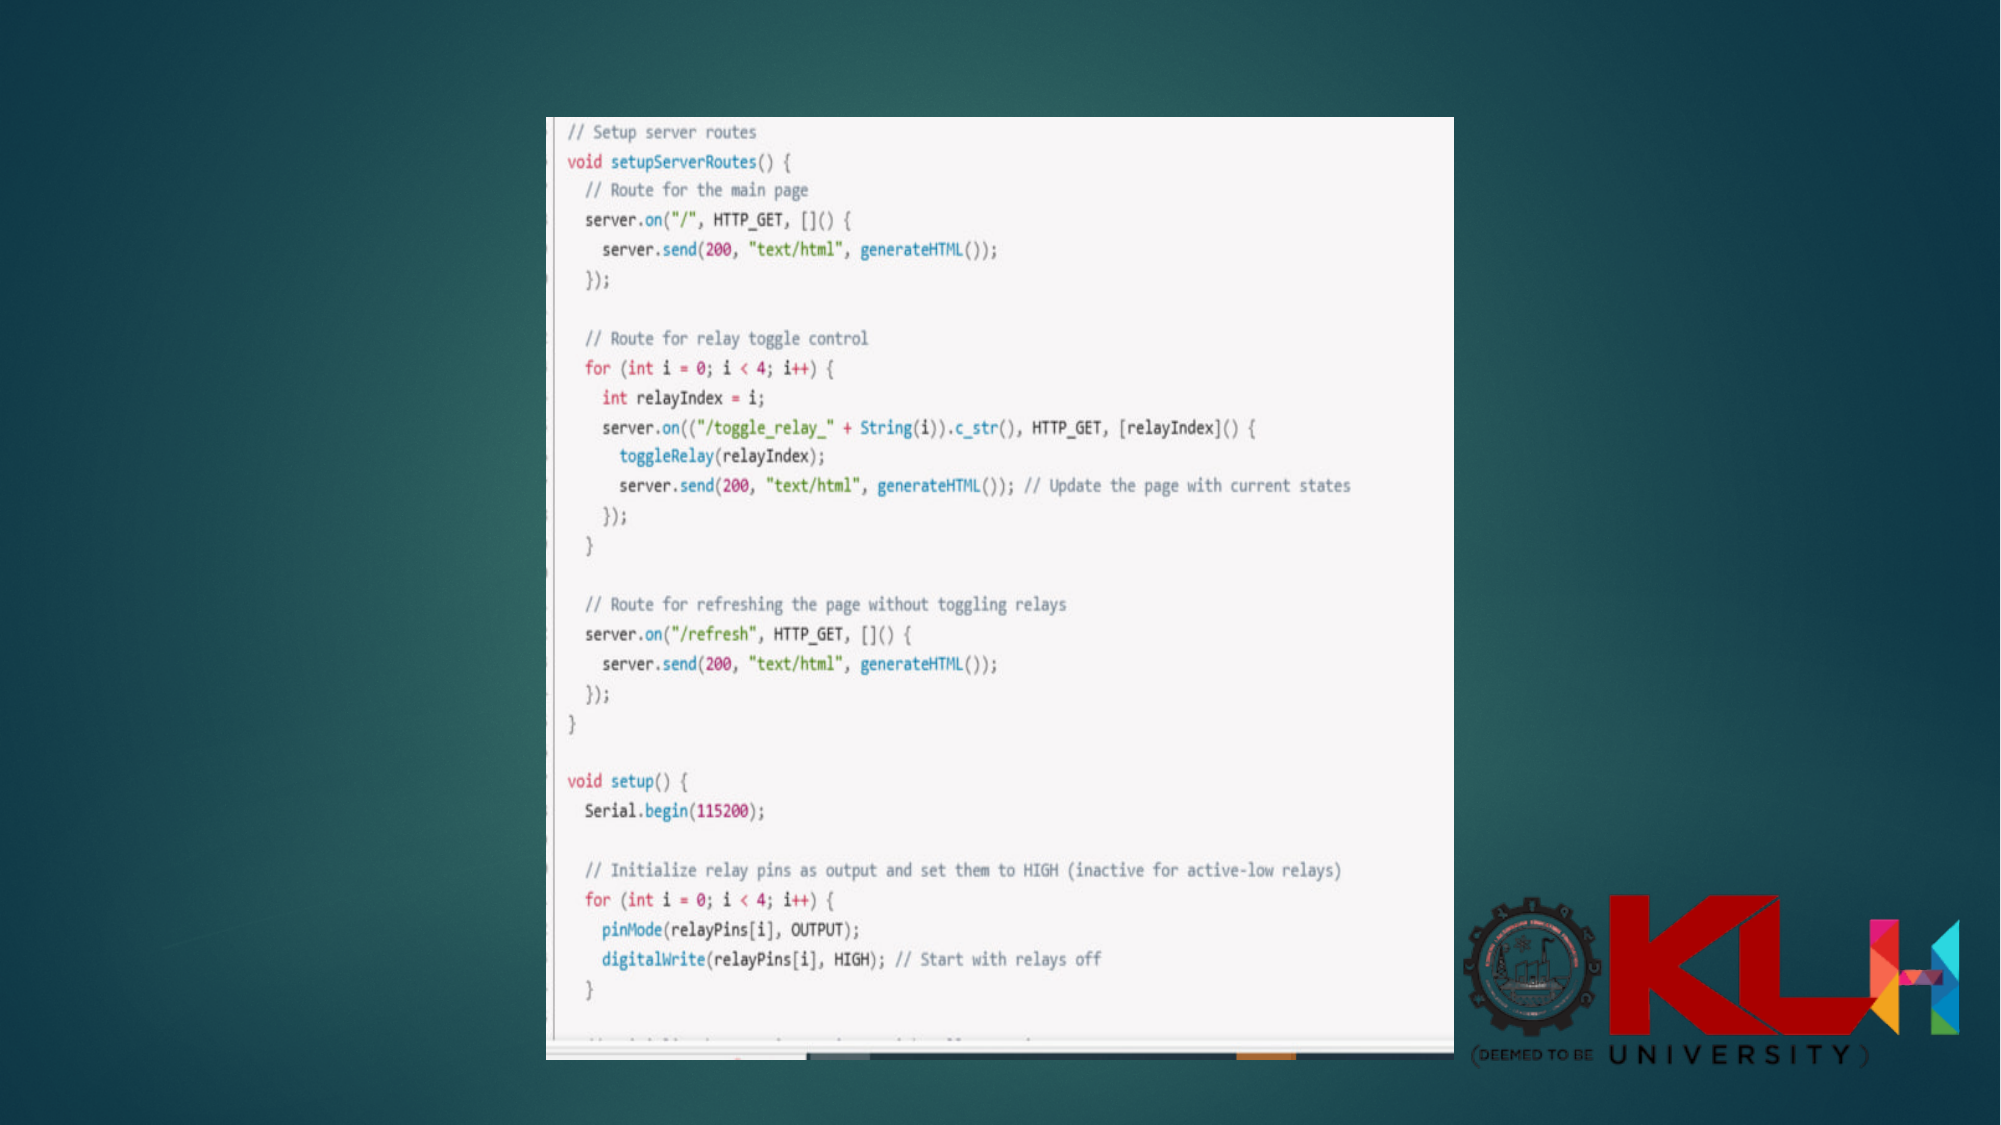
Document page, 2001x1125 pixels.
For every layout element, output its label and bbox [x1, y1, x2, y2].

text_box [0, 0, 2000, 1125]
picture [545, 117, 1977, 1125]
